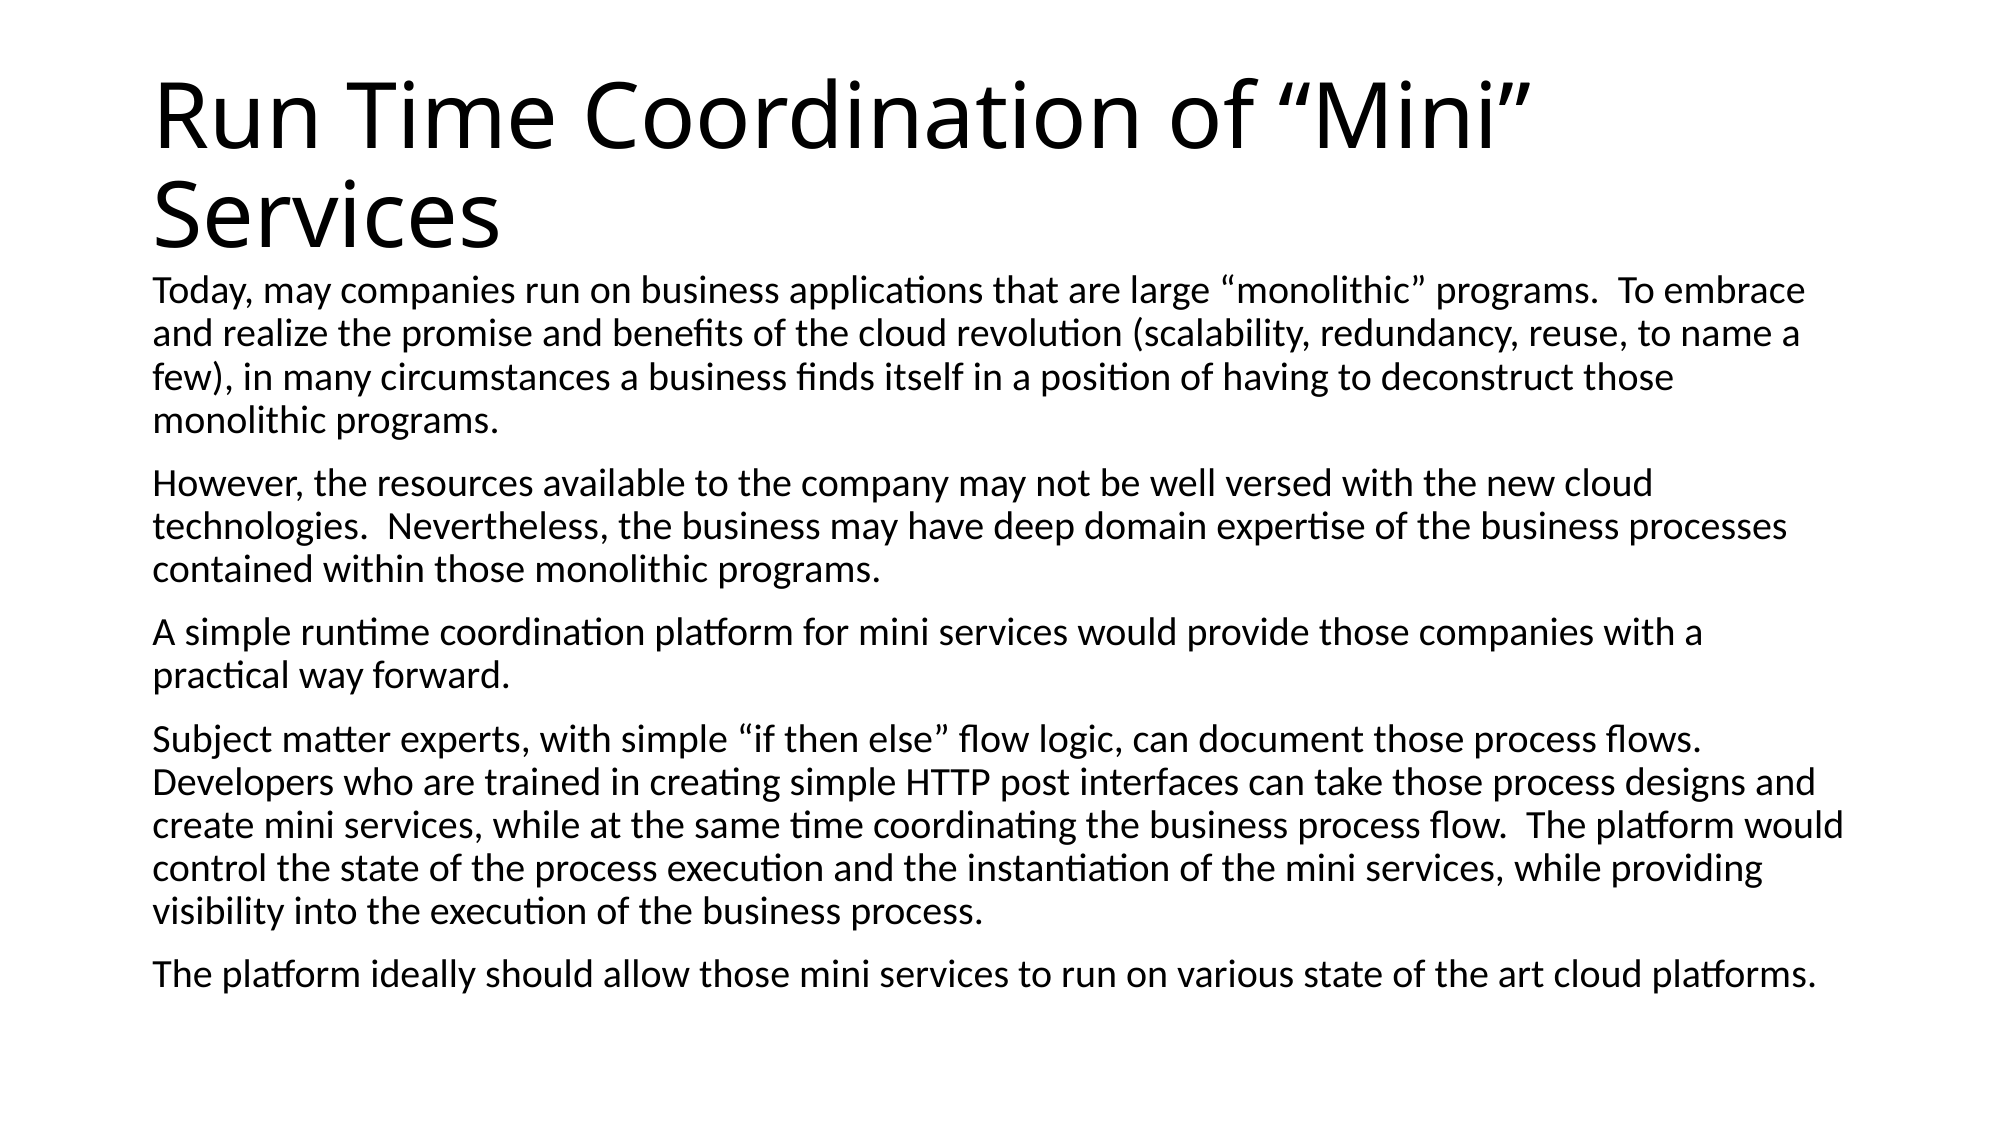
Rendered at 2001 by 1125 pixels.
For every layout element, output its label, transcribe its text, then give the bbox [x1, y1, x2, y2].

title Run Time Coordination of “Mini” Services [137, 59, 1863, 261]
list Today, may companies run on business applications that are large “monolithic” programs. To embrace and realize the promise and benefits of the cloud revolution (scalability, redundancy, reuse, to name a few), in many circumstances a business finds itself in a position of having to deconstruct those monolithic programs. However, the resources available to the company may not be well versed with the new cloud technologies. Nevertheless, the business may have deep domain expertise of the business processes contained within those monolithic programs. A simple runtime coordination platform for mini services would provide those companies with a practical way forward. Subject matter experts, with simple “if then else” flow logic, can document those process flows. Developers who are trained in creating simple HTTP post interfaces can take those process designs and create mini services, while at the same time coordinating the business process flow. The platform would control the state of the process execution and the instantiation of the mini services, while providing visibility into the execution of the business process. The platform ideally should allow those mini services to run on various state of the art cloud platforms. [137, 261, 1863, 1014]
